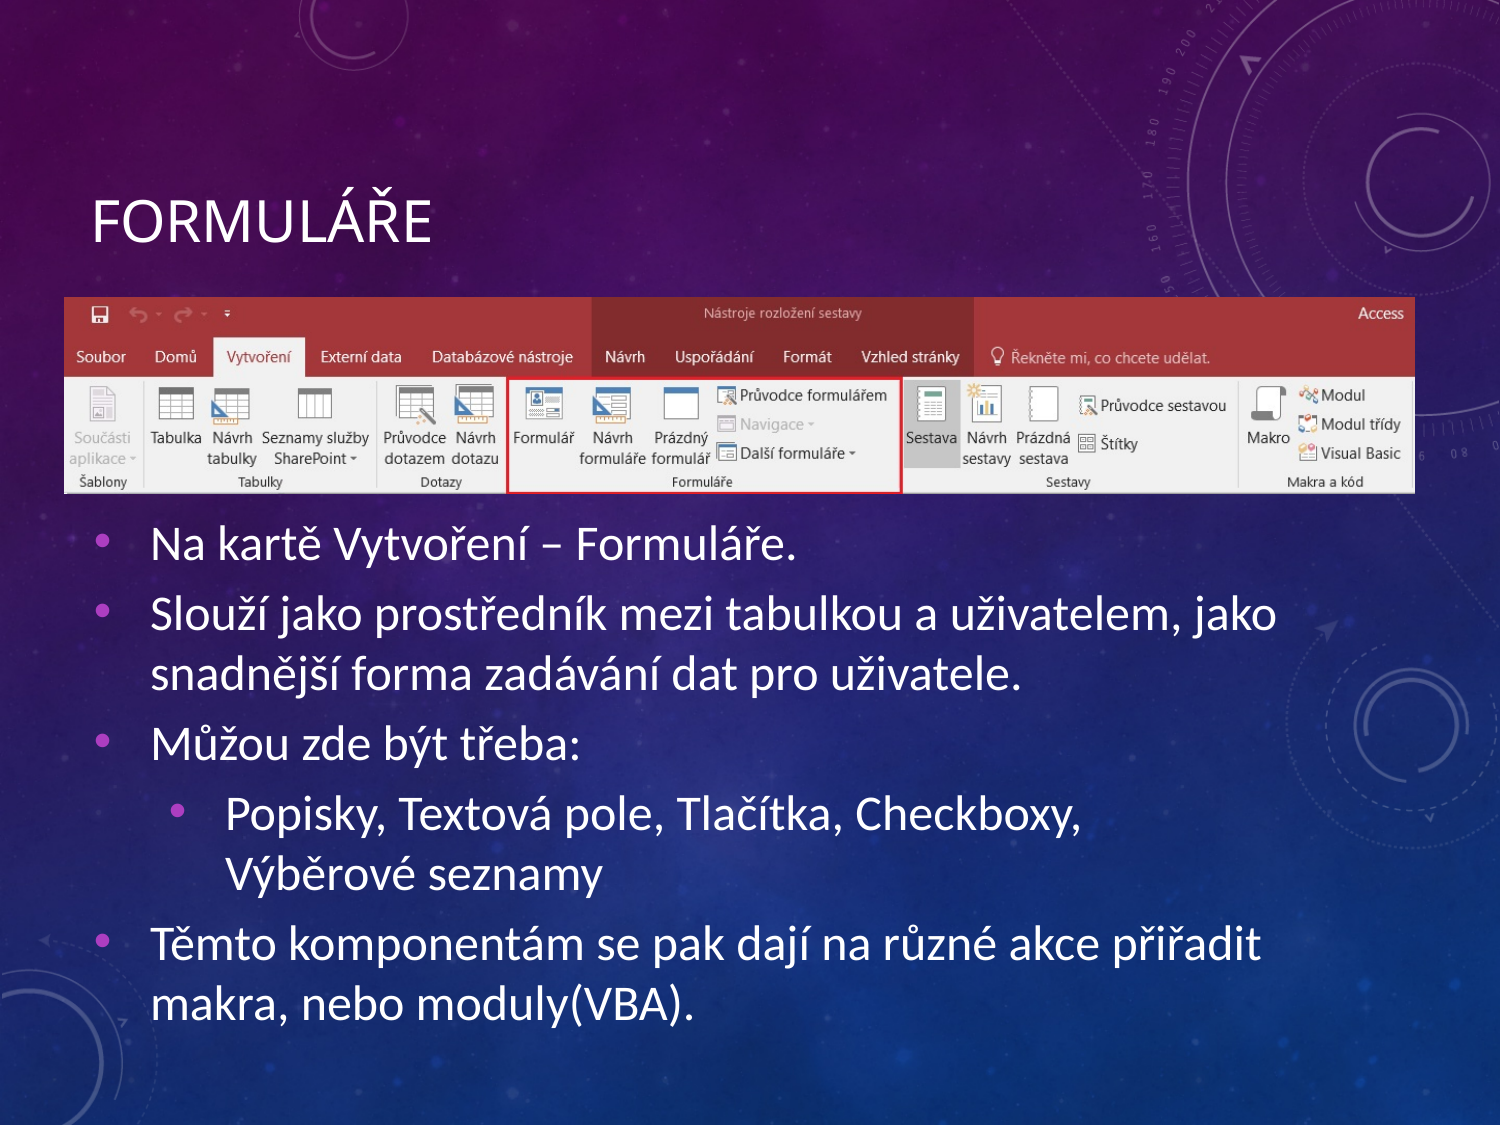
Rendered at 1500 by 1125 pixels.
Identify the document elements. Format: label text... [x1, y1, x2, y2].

text_box Na kartě Vytvoření – Formuláře. Slouží jako prostředník mezi tabulkou a uživatelem, jako snadnější forma zadávání dat pro uživatele. Můžou zde být třeba: Popisky, Textová pole, Tlačítka, Checkboxy, Výběrové seznamy Těmto komponentám se pak dají na různé akce přiřadit makra, nebo moduly(VBA). [79, 504, 1415, 1039]
picture [0, 0, 1500, 1125]
title Formuláře [75, 99, 1350, 297]
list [64, 297, 1416, 494]
